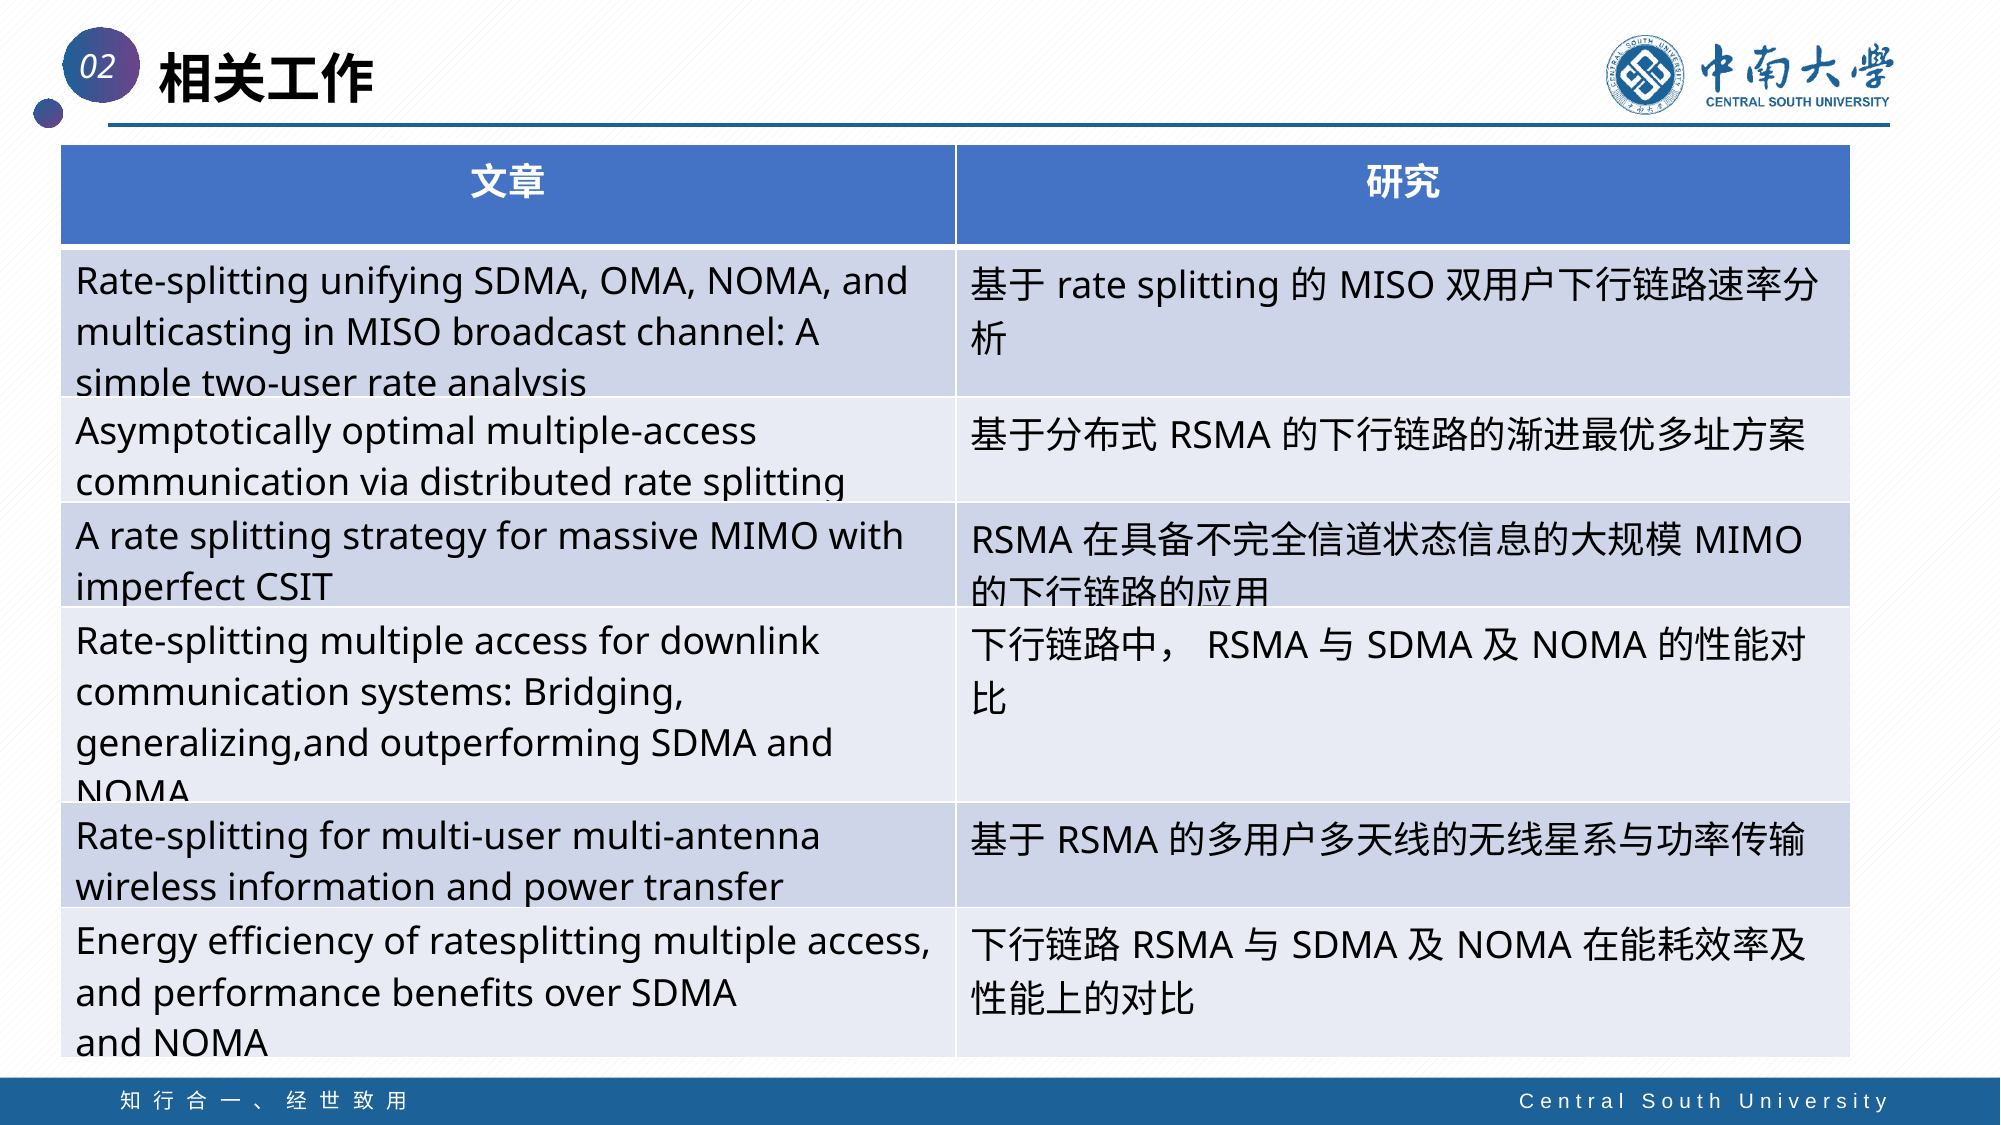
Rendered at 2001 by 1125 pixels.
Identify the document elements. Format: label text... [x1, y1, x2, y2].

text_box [33, 26, 153, 128]
table_header 研究 [957, 145, 1850, 244]
table_cell Asymptotically optimal multiple-access communication via distributed rate splitting [61, 398, 955, 501]
table_header 文章 [61, 145, 955, 244]
table_cell RSMA在具备不完全信道状态信息的大规模MIMO的下行链路的应用 [957, 503, 1850, 606]
table_cell Energy efficiency of ratesplitting multiple access, and performance benefits over SDMA and NOMA [61, 908, 955, 1057]
table_cell Rate-splitting for multi-user multi-antenna wireless information and power transfer [61, 803, 955, 907]
table_cell 基于分布式RSMA的下行链路的渐进最优多址方案 [957, 398, 1850, 501]
text_box [0, 1077, 2000, 1125]
table_cell Rate-splitting multiple access for downlink communication systems: Bridging, generalizing,and outperforming SDMA and NOMA [61, 608, 955, 801]
text_box 相关工作 [158, 0, 1050, 118]
table_cell 下行链路中，RSMA与SDMA及NOMA的性能对比 [957, 608, 1850, 801]
table_cell 基于rate splitting的MISO双用户下行链路速率分析 [957, 250, 1850, 396]
text_box 知行合一、经世致用 [105, 1080, 423, 1120]
text_box Central South University [1504, 1080, 1902, 1120]
table_cell 下行链路RSMA与SDMA及NOMA在能耗效率及性能上的对比 [957, 908, 1850, 1057]
picture [1595, 28, 1907, 121]
table_cell Rate-splitting unifying SDMA, OMA, NOMA, and multicasting in MISO broadcast channel: A simple two-user rate analysis [61, 250, 955, 396]
table_cell A rate splitting strategy for massive MIMO with imperfect CSIT [61, 503, 955, 606]
table_cell 基于RSMA的多用户多天线的无线星系与功率传输 [957, 803, 1850, 907]
